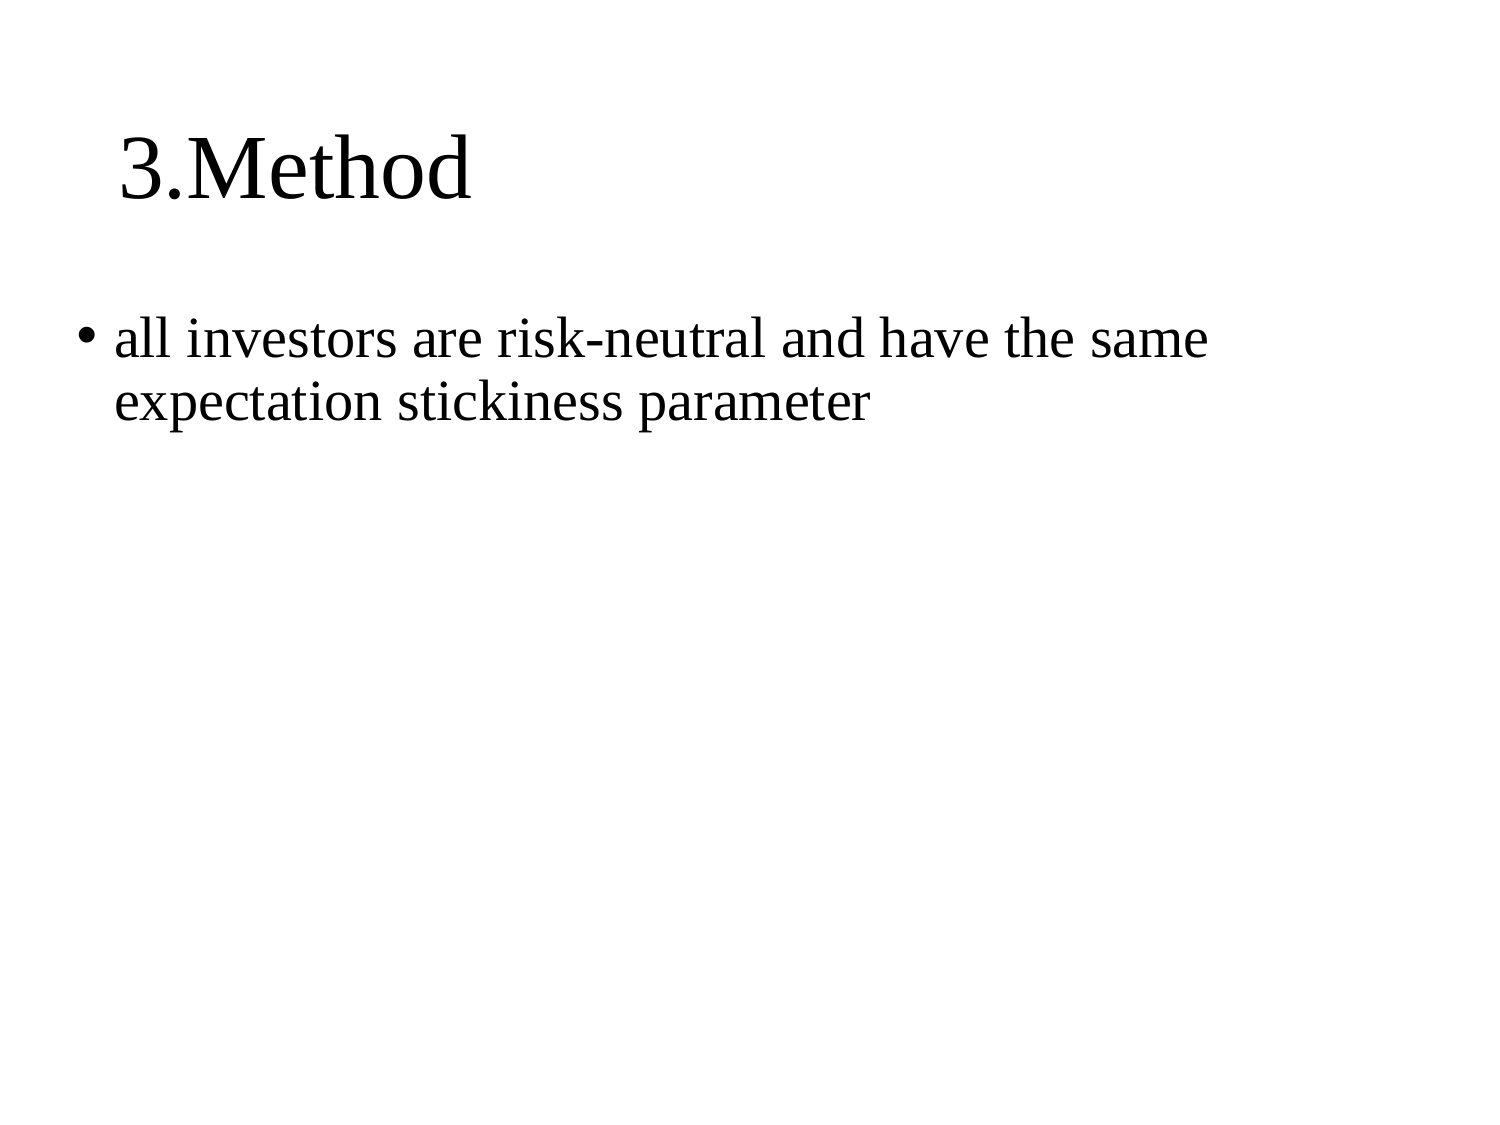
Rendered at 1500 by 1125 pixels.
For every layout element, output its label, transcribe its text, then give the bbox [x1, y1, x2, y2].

title 3.Method [103, 59, 1397, 278]
